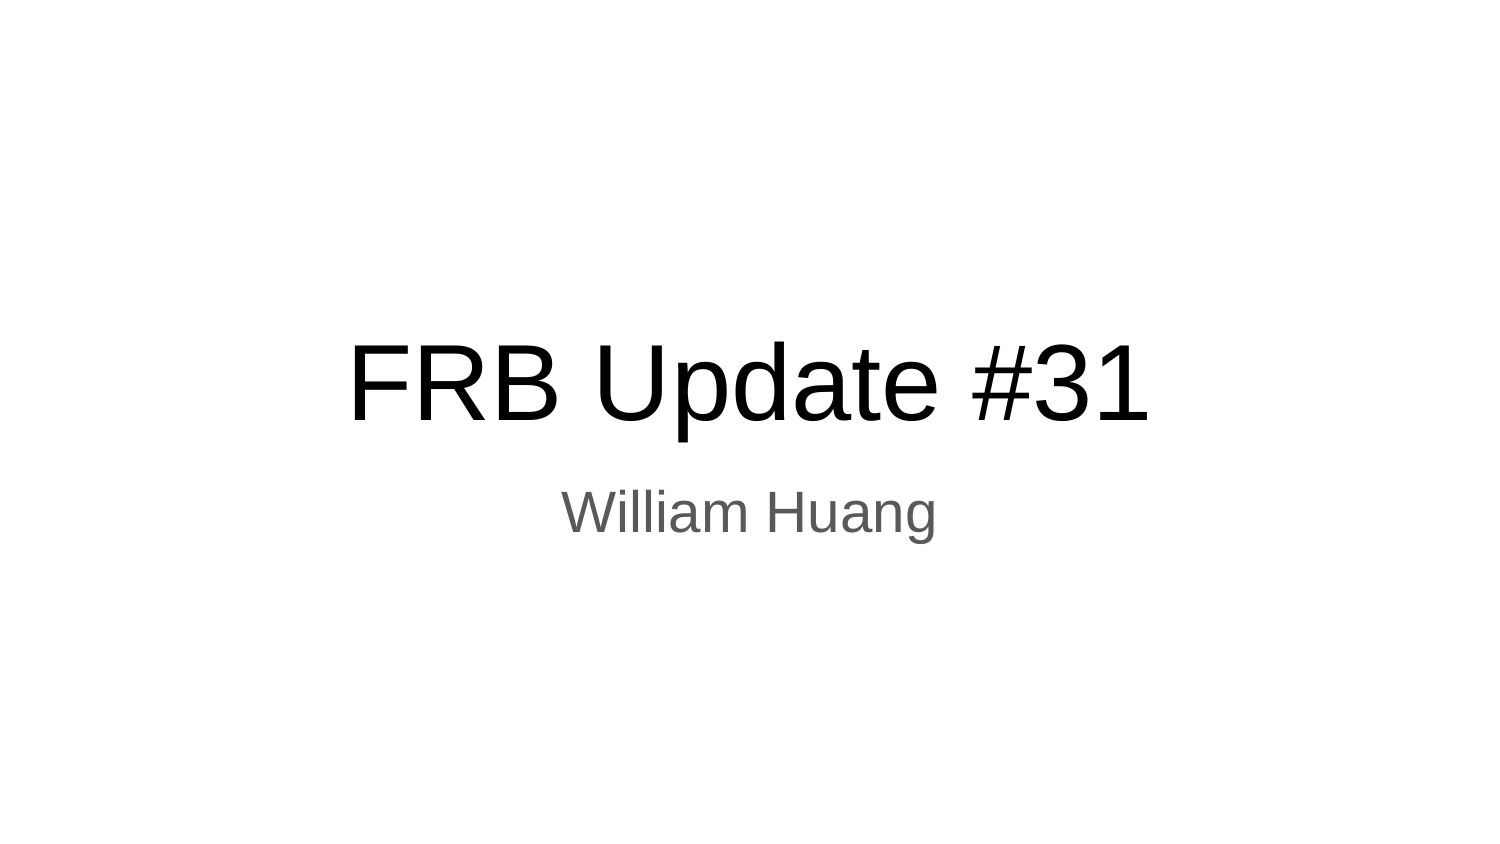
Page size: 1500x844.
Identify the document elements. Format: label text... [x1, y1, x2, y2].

subtitle William Huang [51, 464, 1449, 595]
title FRB Update #31 [51, 122, 1449, 459]
